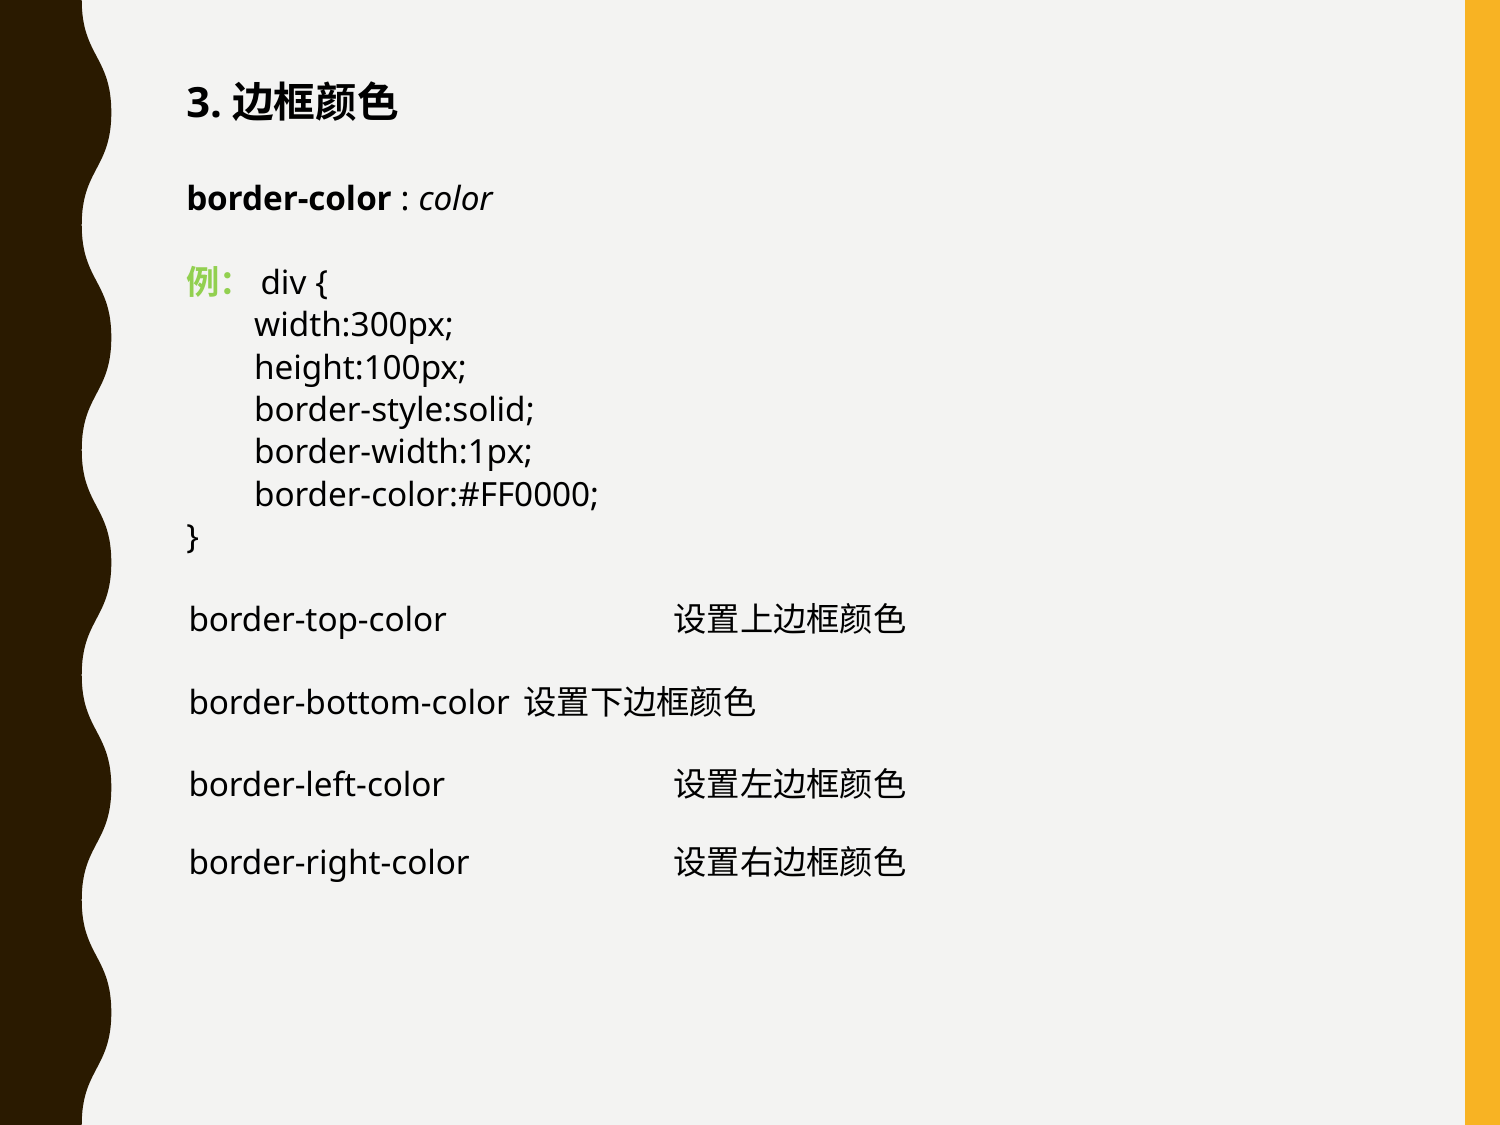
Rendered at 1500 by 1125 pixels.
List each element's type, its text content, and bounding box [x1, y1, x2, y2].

list 3.边框颜色 border-color : color 例：div { width:300px; height:100px; border-style:solid; border-width:1px; border-color:#FF0000; } border-top-color 设置上边框颜色 border-bottom-color 设置下边框颜色 border-left-color 设置左边框颜色 border-right-color 设置右边框颜色 [171, 78, 1500, 1000]
